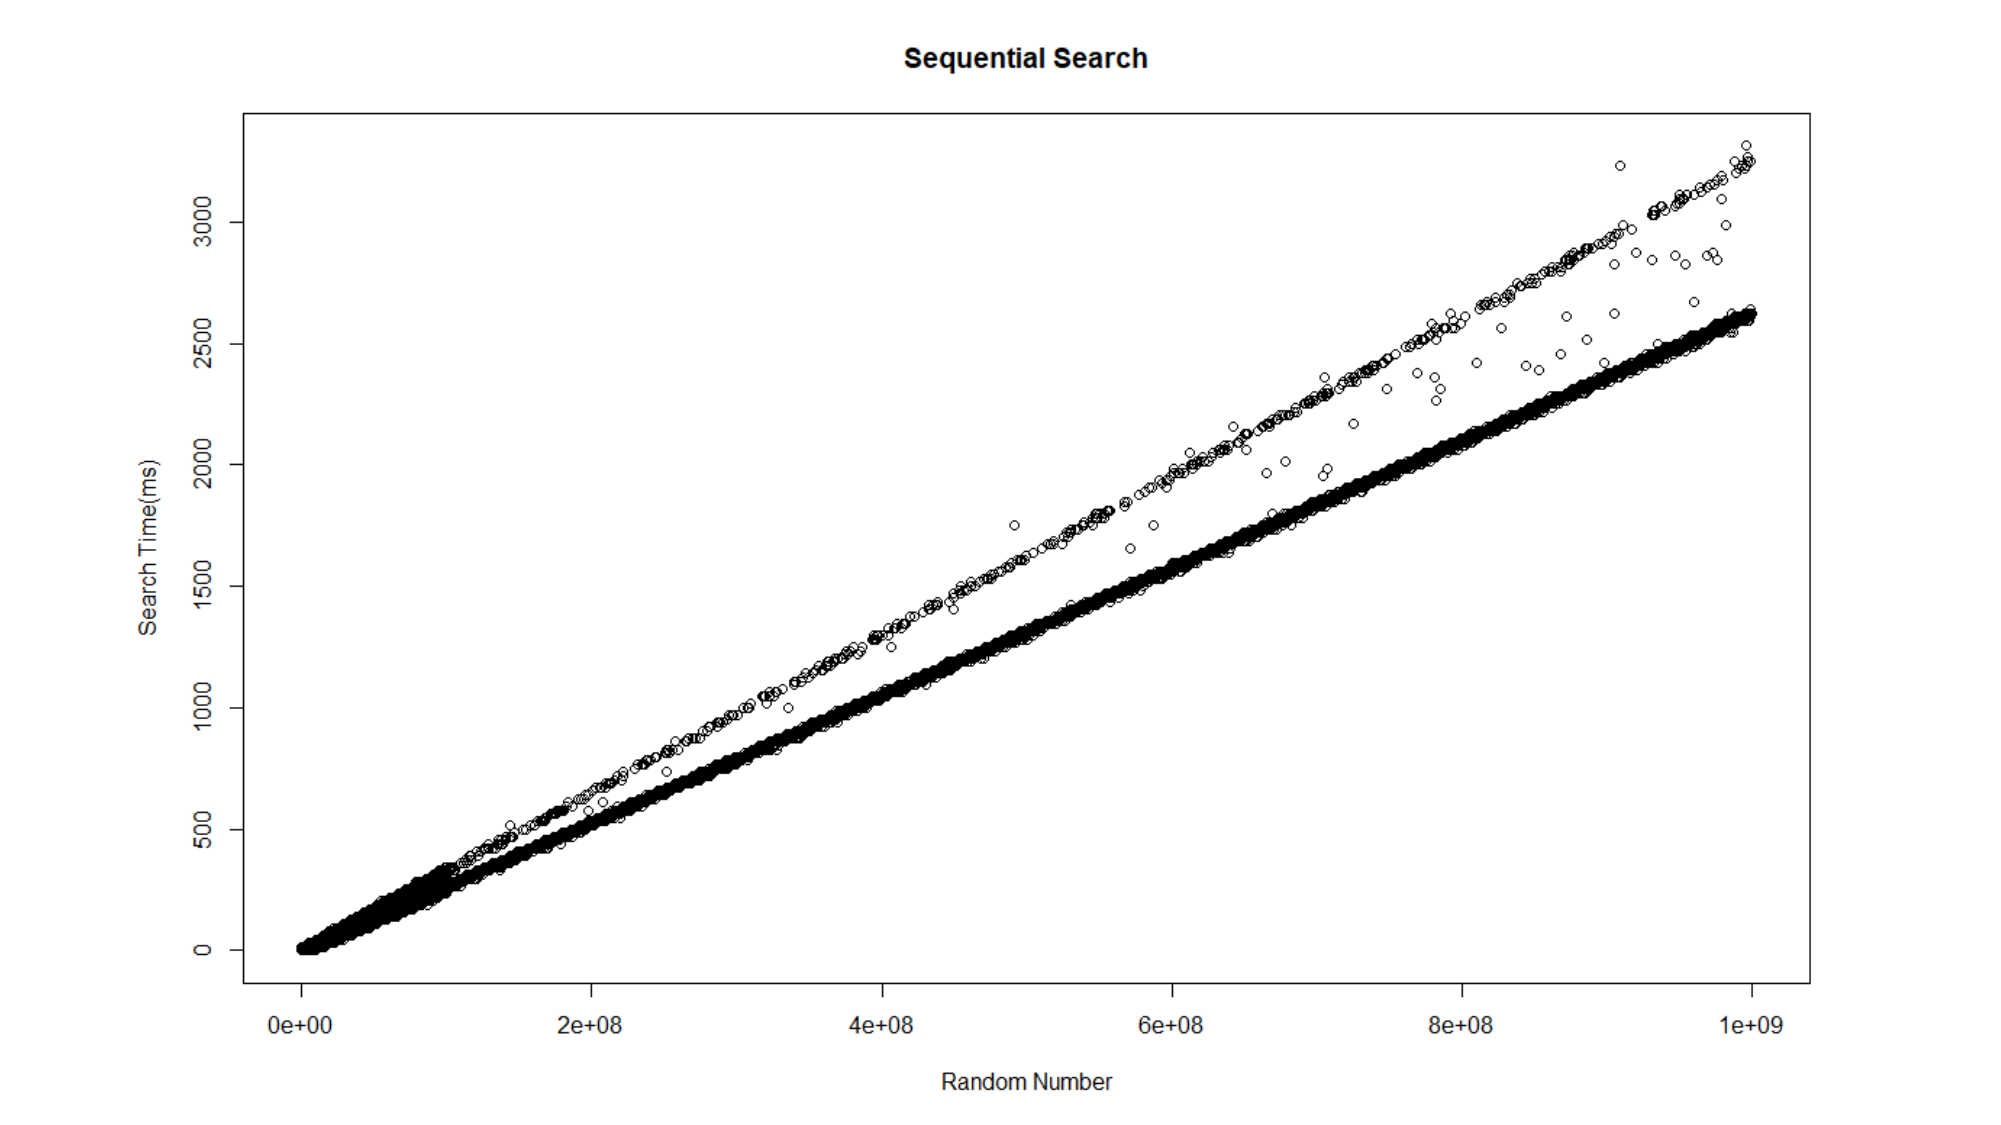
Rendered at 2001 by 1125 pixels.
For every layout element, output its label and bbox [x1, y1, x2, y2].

picture [130, 0, 1869, 1125]
